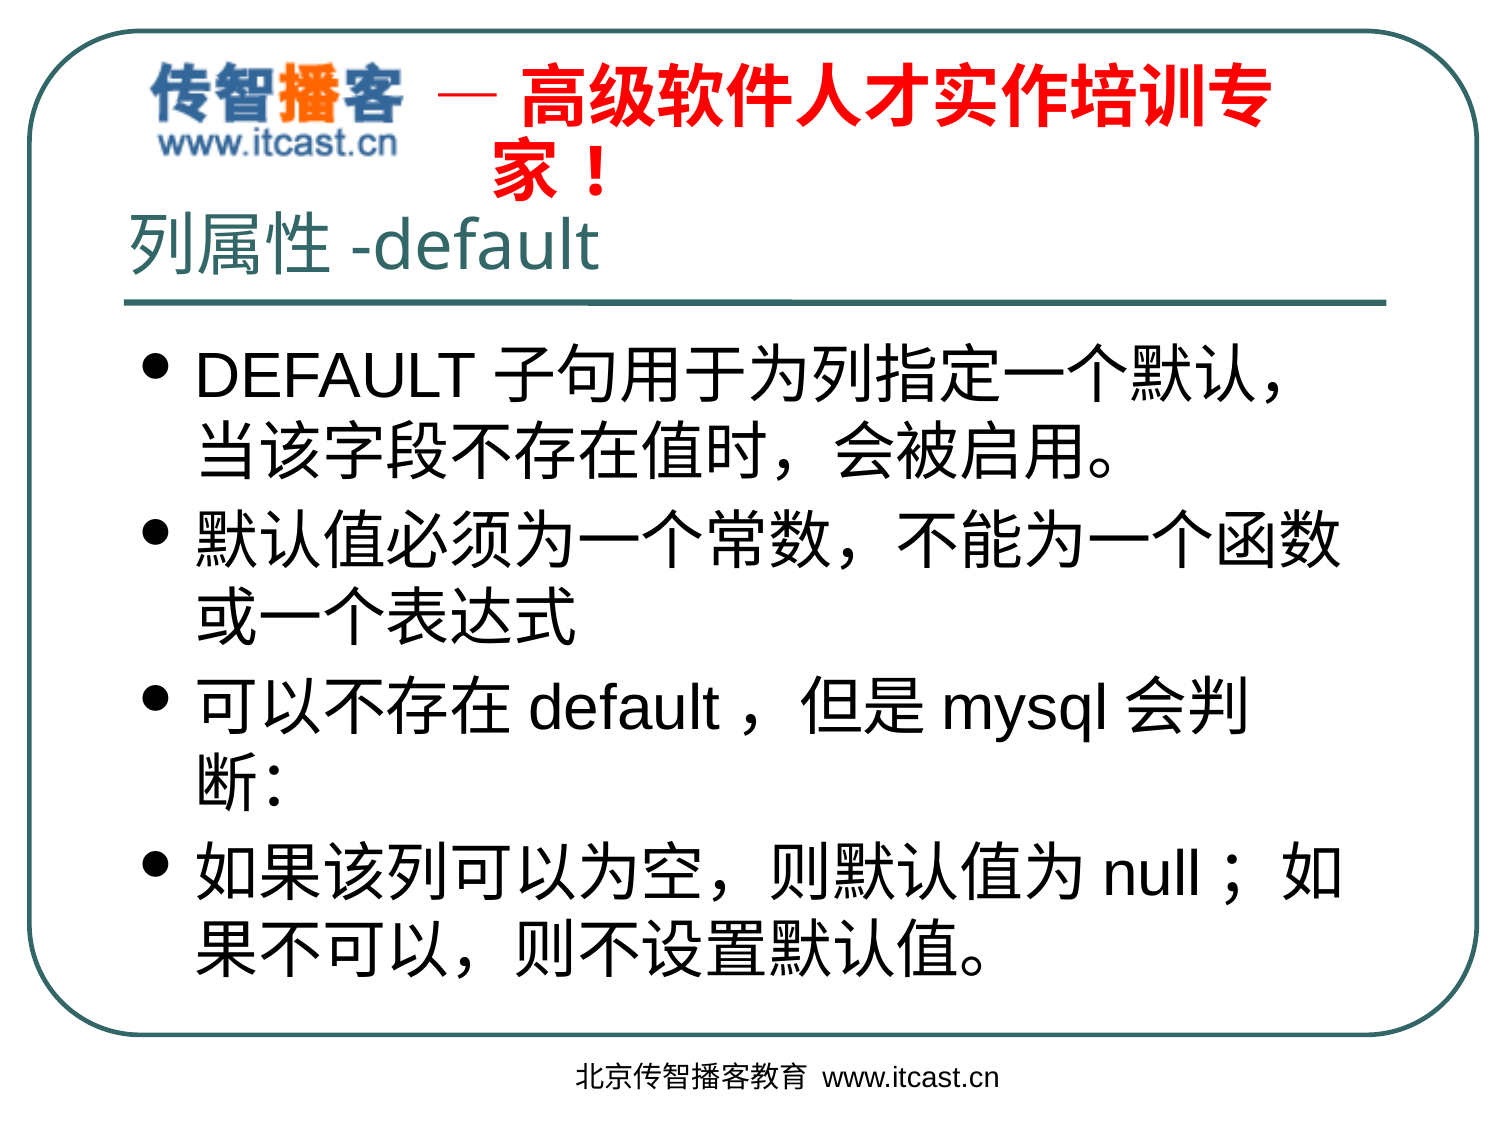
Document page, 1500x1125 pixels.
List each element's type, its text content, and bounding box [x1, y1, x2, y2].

title 列属性-default [112, 54, 1375, 291]
list DEFAULT子句用于为列指定一个默认，当该字段不存在值时，会被启用。 默认值必须为一个常数，不能为一个函数或一个表达式 可以不存在default，但是mysql会判断： 如果该列可以为空，则默认值为null；如果不可以，则不设置默认值。 [123, 326, 1387, 999]
